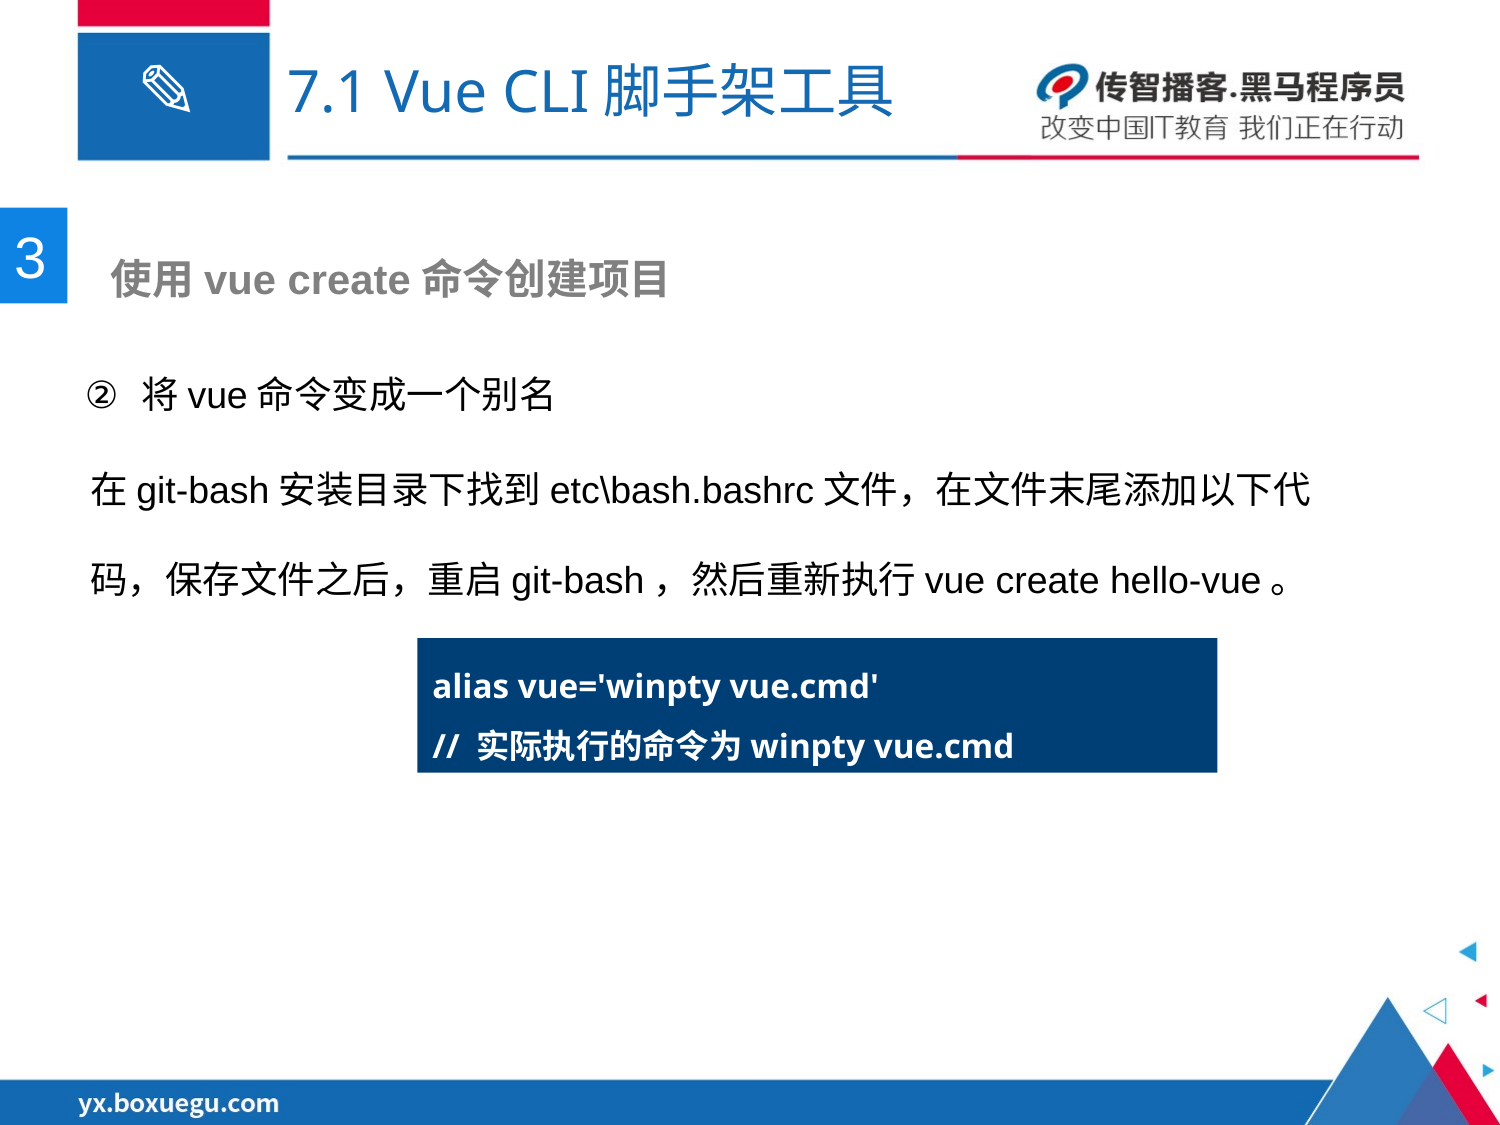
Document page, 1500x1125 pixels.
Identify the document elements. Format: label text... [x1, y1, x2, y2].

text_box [0, 207, 842, 311]
text_box 将vue命令变成一个别名 [70, 318, 1393, 423]
text_box 在git-bash安装目录下找到etc\bash.bashrc文件，在文件末尾添加以下代码，保存文件之后，重启git-bash，然后重新执行vue create hello-vue。 [75, 413, 1399, 609]
title 7.1 Vue CLI脚手架工具 [271, 25, 1046, 153]
picture [0, 1, 1500, 1125]
text_box alias vue='winpty vue.cmd' // 实际执行的命令为winpty vue.cmd [417, 638, 1218, 773]
